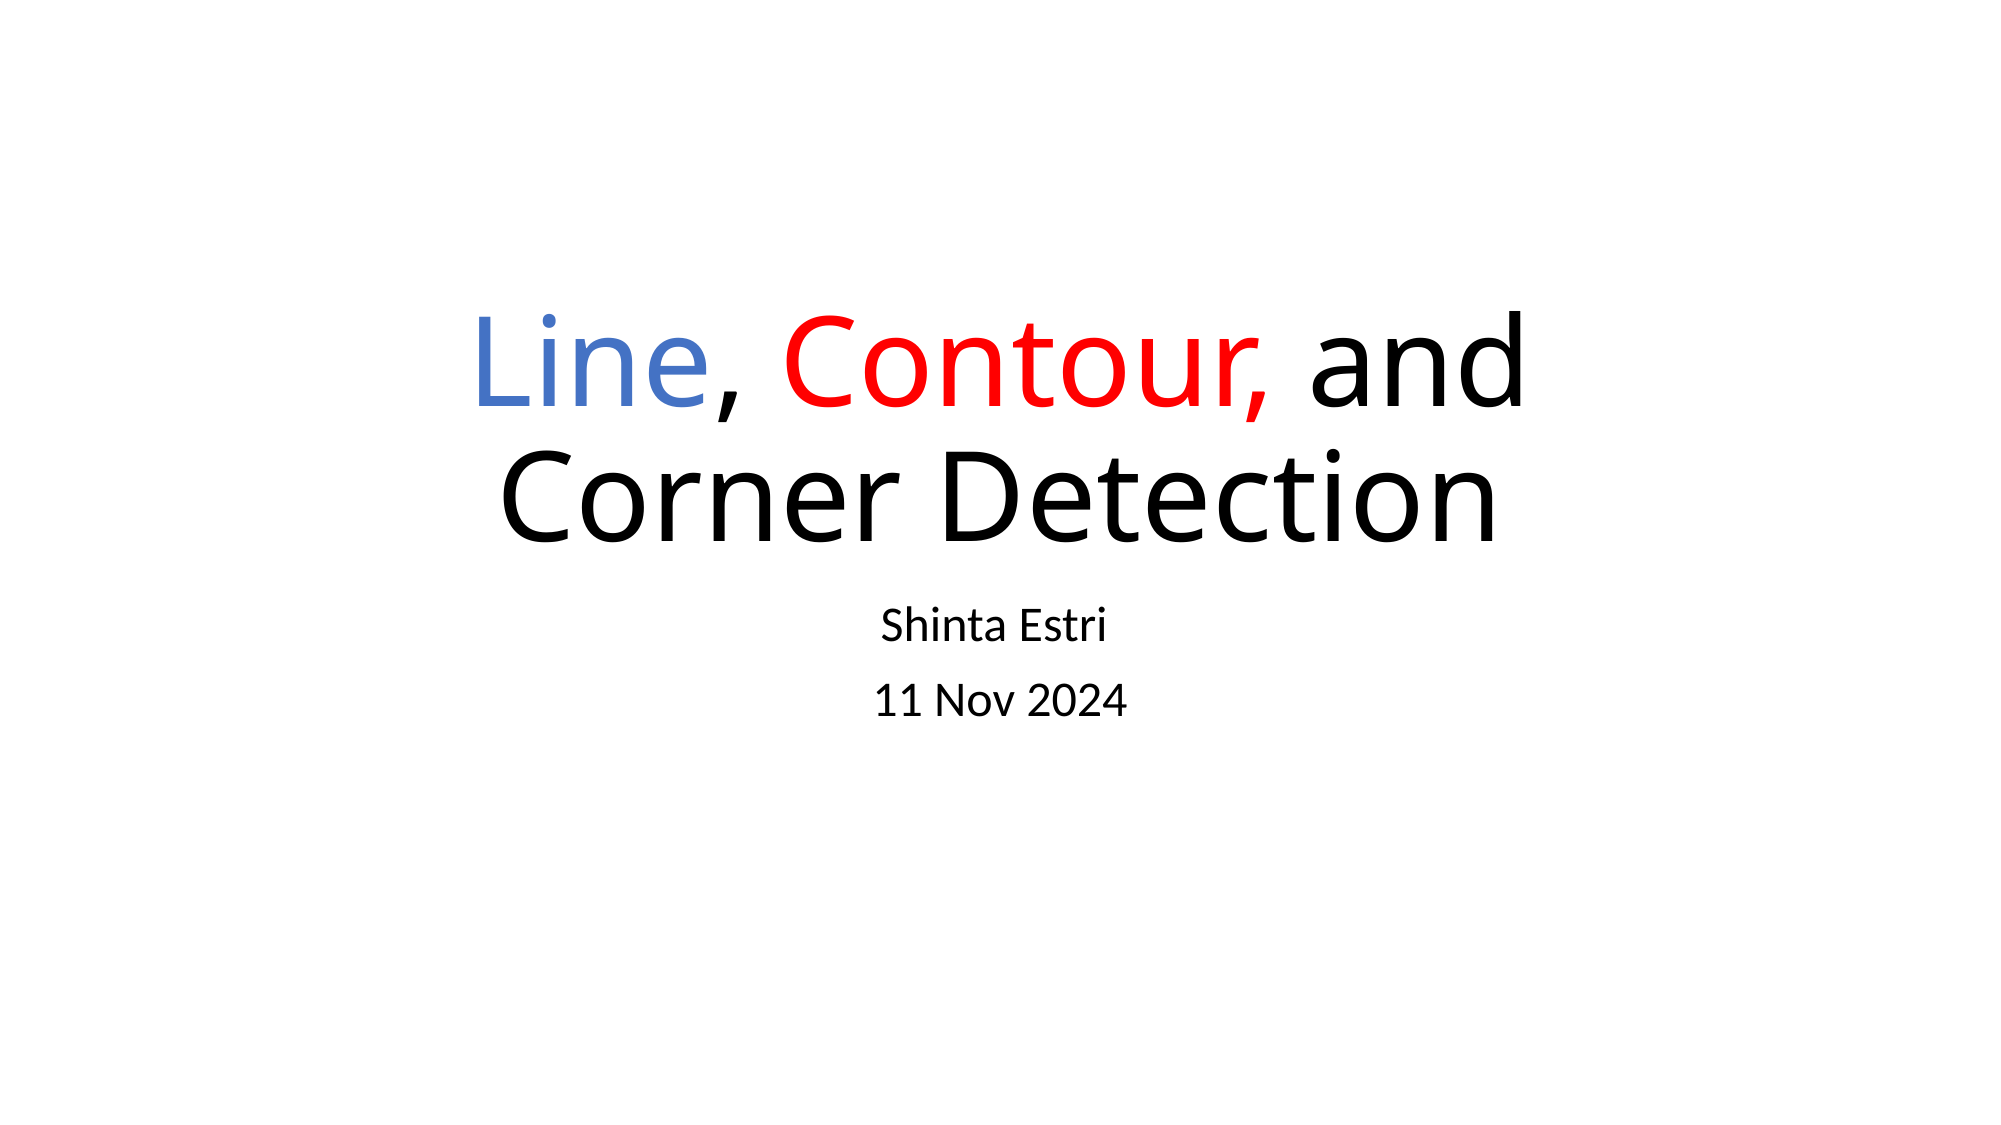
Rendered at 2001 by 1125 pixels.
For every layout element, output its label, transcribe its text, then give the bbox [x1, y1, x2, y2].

title Line, Contour, and Corner Detection [249, 184, 1750, 576]
subtitle Shinta Estri 11 Nov 2024 [249, 590, 1750, 863]
